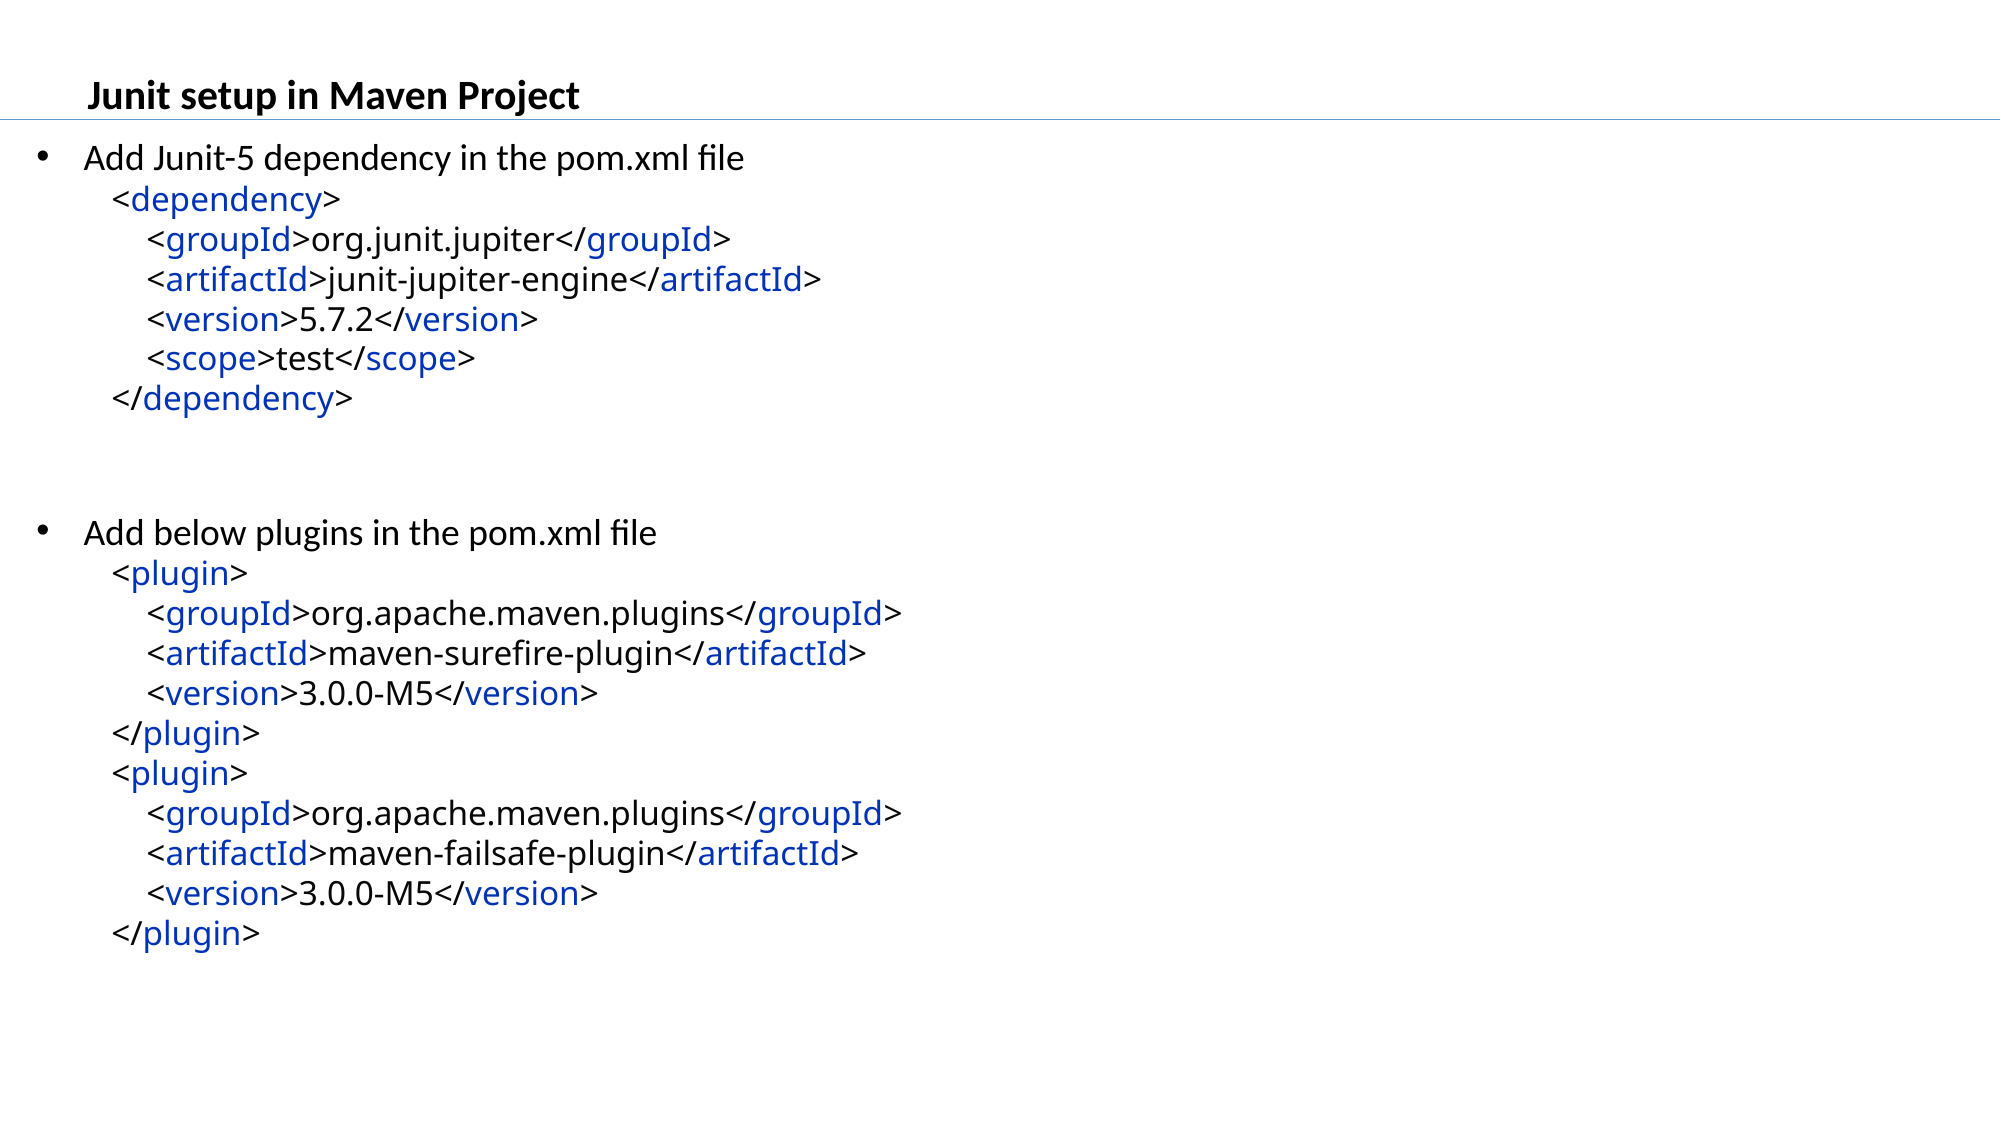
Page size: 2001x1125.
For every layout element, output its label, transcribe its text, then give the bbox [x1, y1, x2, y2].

text_box Add Junit-5 dependency in the pom.xml file <dependency> <groupId>org.junit.jupiter</groupId> <artifactId>junit-jupiter-engine</artifactId> <version>5.7.2</version> <scope>test</scope> </dependency> Add below plugins in the pom.xml file <plugin> <groupId>org.apache.maven.plugins</groupId> <artifactId>maven-surefire-plugin</artifactId> <version>3.0.0-M5</version> </plugin> <plugin> <groupId>org.apache.maven.plugins</groupId> <artifactId>maven-failsafe-plugin</artifactId> <version>3.0.0-M5</version> </plugin> [21, 125, 2000, 1125]
text_box Junit setup in Maven Project [72, 121, 596, 125]
text_box Junit setup in Maven Project [72, 60, 596, 119]
